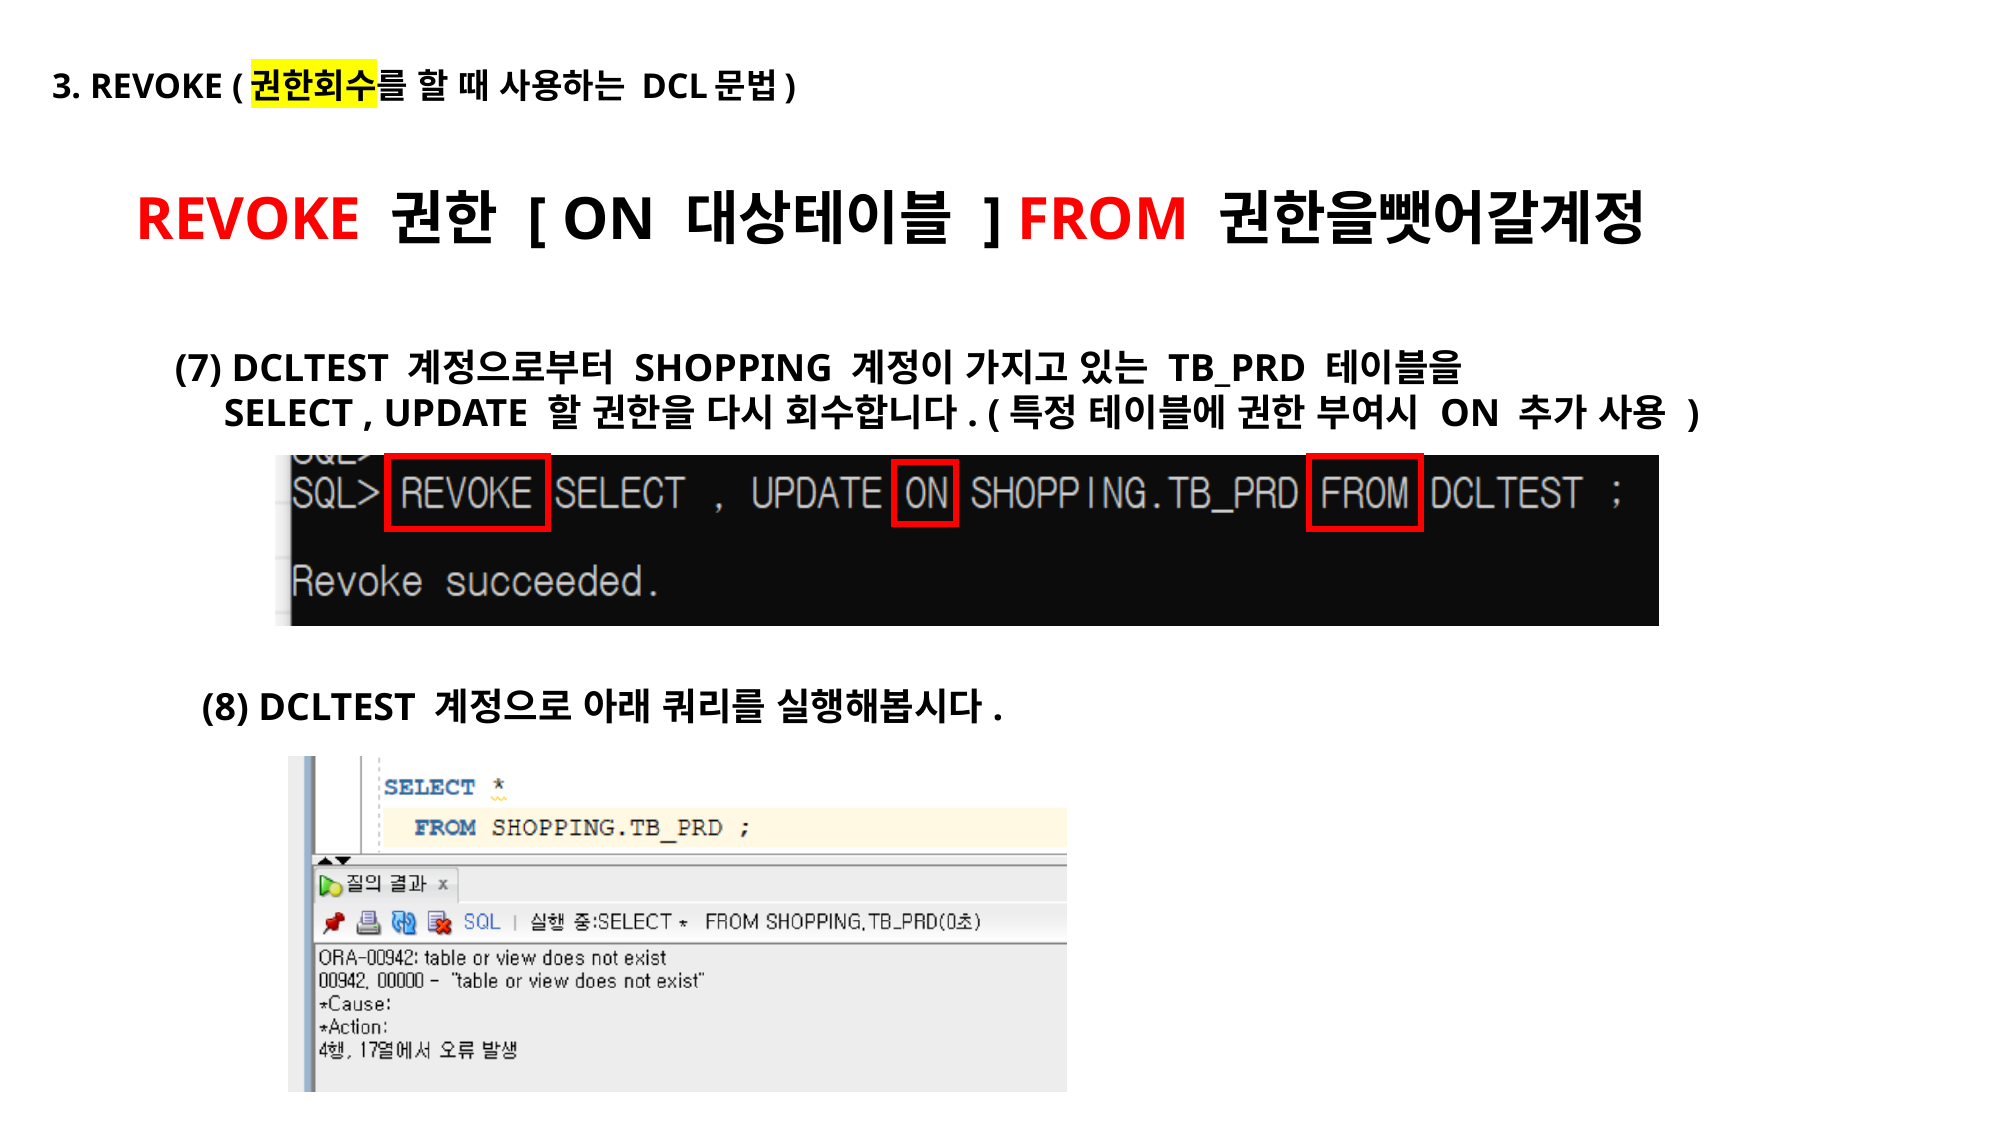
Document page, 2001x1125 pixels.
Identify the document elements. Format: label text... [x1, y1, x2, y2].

picture [288, 756, 1067, 1092]
text_box REVOKE 권한 [ ON 대상테이블 ] FROM 권한을뺏어갈계정 [121, 173, 1879, 259]
text_box (7) DCLTEST 계정으로부터 SHOPPING 계정이 가지고 있는 TB_PRD 테이블을 SELECT , UPDATE 할 권한을 다시 회수합니다. (특정 테이블에 권한 부여시 ON 추가 사용 ) [160, 337, 1840, 442]
title 3. REVOKE (권한회수를 할 때 사용하는 DCL문법) [37, 60, 1402, 113]
text_box (8) DCLTEST 계정으로 아래 쿼리를 실행해봅시다. [187, 675, 1029, 736]
picture [275, 455, 1659, 627]
